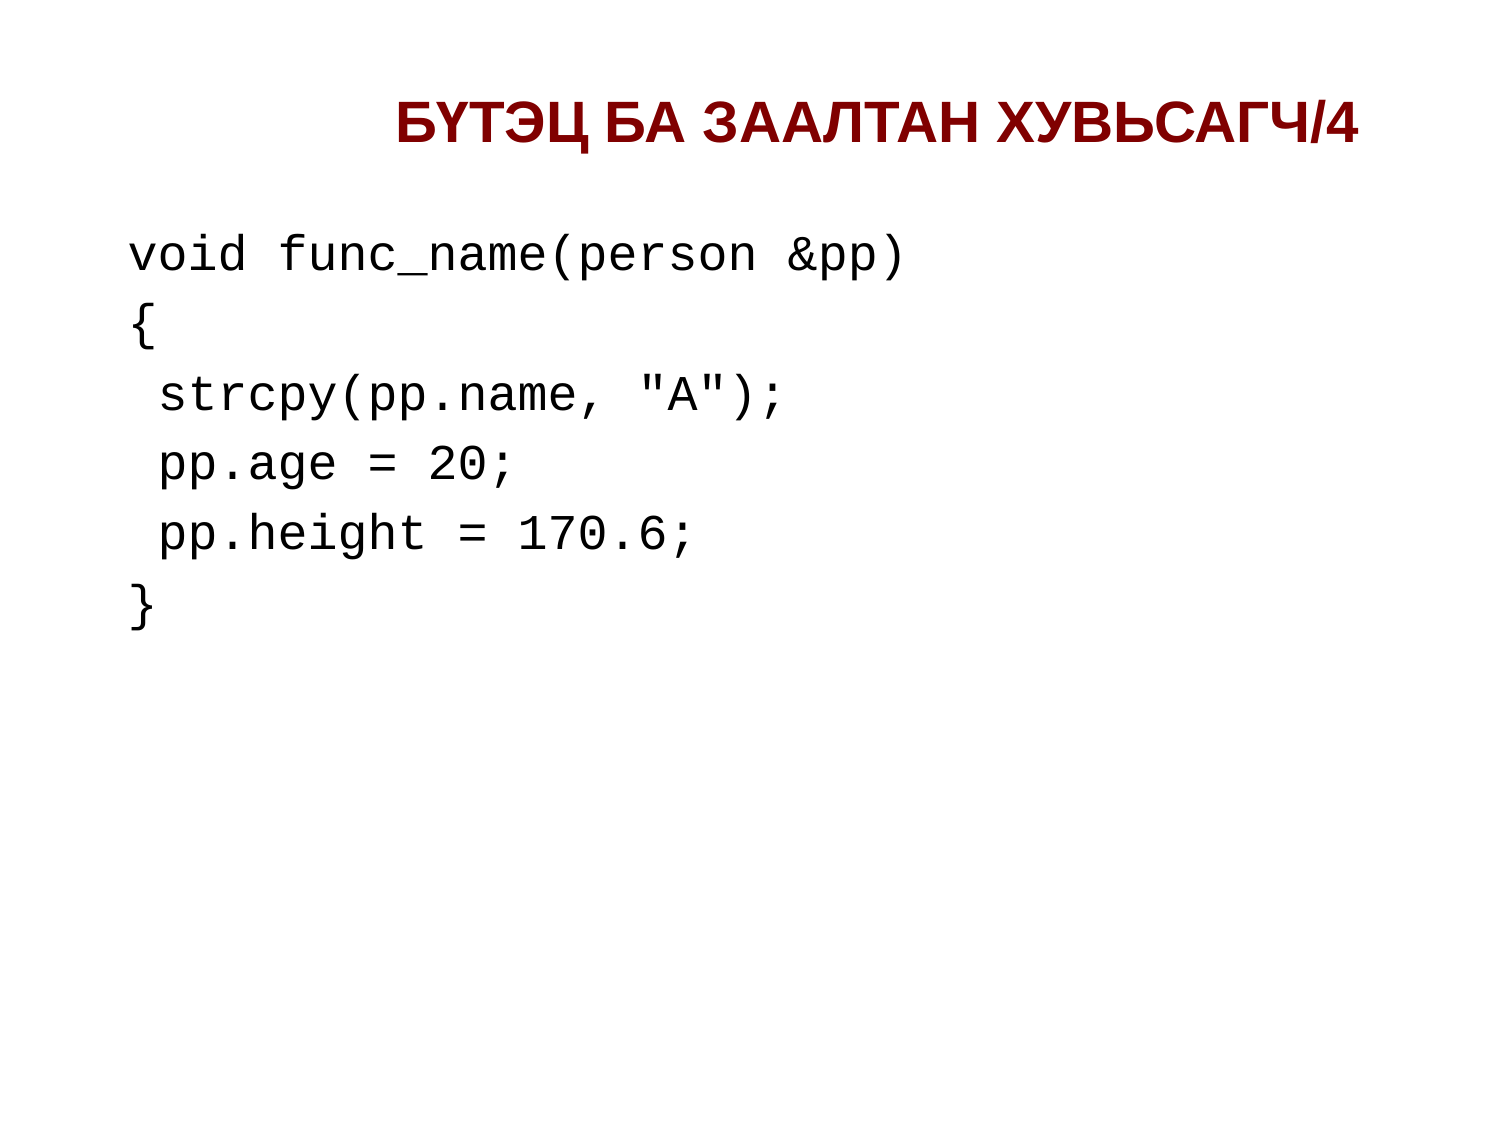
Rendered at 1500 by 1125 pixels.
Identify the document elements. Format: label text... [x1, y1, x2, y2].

title БҮТЭЦ БА ЗААЛТАН ХУВЬСАГЧ/4 [99, 75, 1375, 163]
list void func_name(person &pp) { strcpy(pp.name, "A"); pp.age = 20; pp.height = 170.6; } [112, 212, 1413, 650]
